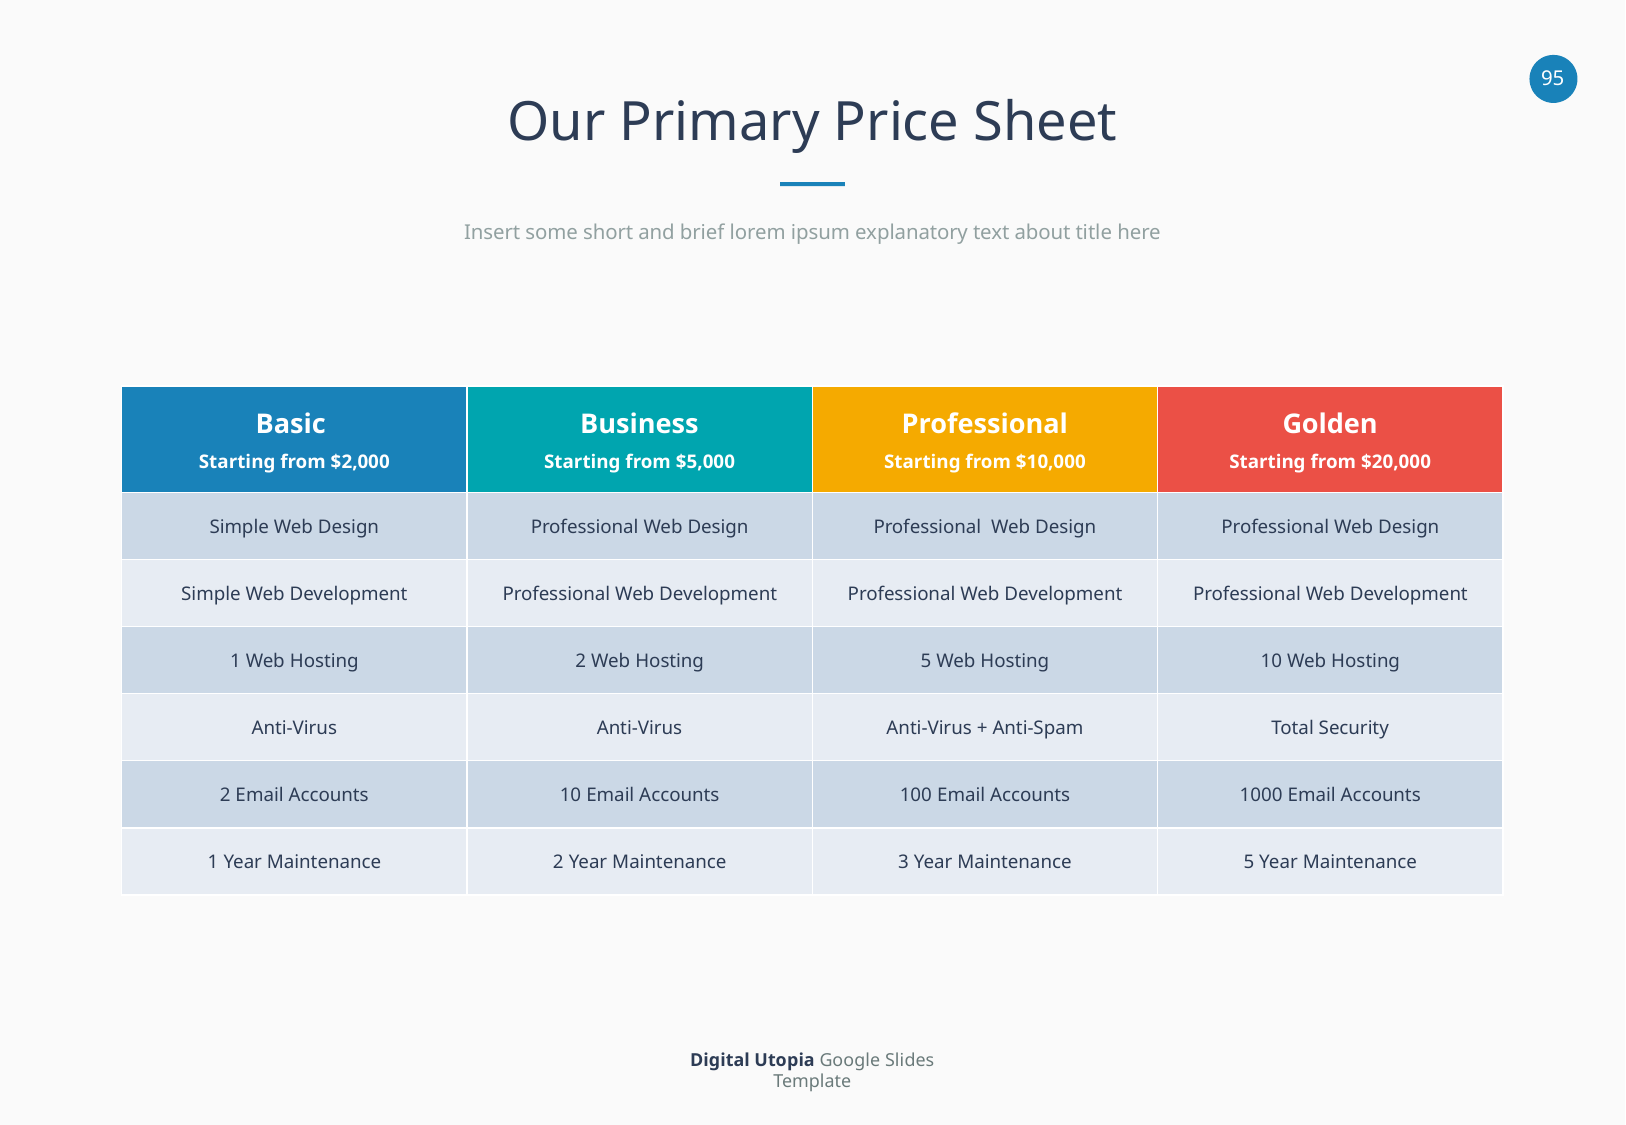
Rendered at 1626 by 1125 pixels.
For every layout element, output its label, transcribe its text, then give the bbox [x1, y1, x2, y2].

table_cell 100 Email Accounts [813, 761, 1157, 827]
table_cell Total Security [1158, 694, 1502, 760]
table_cell 2 Web Hosting [468, 627, 812, 693]
table_cell 5 Year Maintenance [1158, 829, 1502, 894]
table_cell Professional Web Development [813, 560, 1157, 626]
table_cell 5 Web Hosting [813, 627, 1157, 693]
table_cell Professional Web Design [813, 493, 1157, 559]
list Our Primary Price Sheet [121, 86, 1504, 159]
table_cell 1 Web Hosting [122, 627, 466, 693]
table_cell Professional Web Design [1158, 493, 1502, 559]
table_header Professional Starting from $10,000 [813, 387, 1157, 492]
table_cell 1000 Email Accounts [1158, 761, 1502, 827]
table_cell 10 Web Hosting [1158, 627, 1502, 693]
table_cell Professional Web Development [1158, 560, 1502, 626]
table_cell 3 Year Maintenance [813, 829, 1157, 894]
table_cell Simple Web Development [122, 560, 466, 626]
table_cell Anti-Virus [468, 694, 812, 760]
table_cell Professional Web Development [468, 560, 812, 626]
list Insert some short and brief lorem ipsum explanatory text about title here [121, 219, 1504, 250]
table_header Business Starting from $5,000 [468, 387, 812, 492]
table_header Basic Starting from $2,000 [122, 387, 466, 492]
table_cell 2 Year Maintenance [468, 829, 812, 894]
table_cell 2 Email Accounts [122, 761, 466, 827]
table_header Golden Starting from $20,000 [1158, 387, 1502, 492]
table_cell 1 Year Maintenance [122, 829, 466, 894]
table_cell Professional Web Design [468, 493, 812, 559]
table_cell Anti-Virus + Anti-Spam [813, 694, 1157, 760]
table_cell Anti-Virus [122, 694, 466, 760]
table_cell 10 Email Accounts [468, 761, 812, 827]
table_cell Simple Web Design [122, 493, 466, 559]
